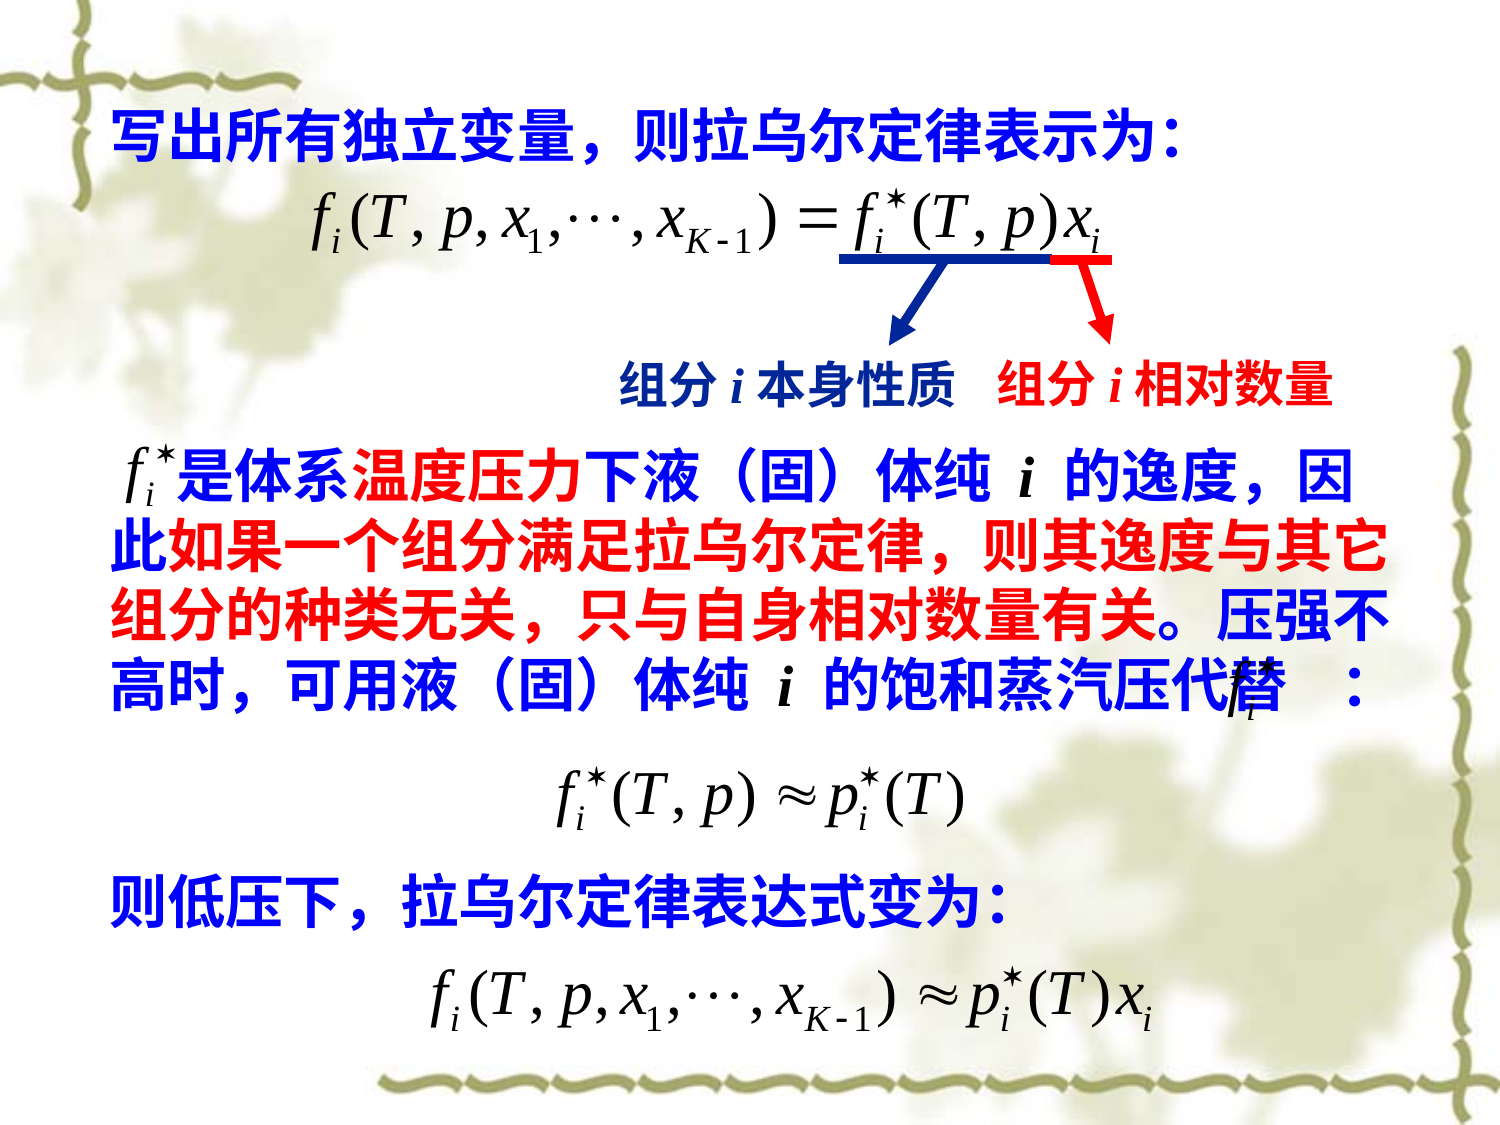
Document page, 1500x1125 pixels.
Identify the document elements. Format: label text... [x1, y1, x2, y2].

picture [0, 0, 1500, 1125]
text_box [534, 746, 977, 846]
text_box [94, 423, 1417, 736]
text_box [408, 945, 1166, 1047]
text_box 写出所有独立变量，则拉乌尔定律表示为： [94, 91, 1417, 177]
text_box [1080, 258, 1111, 345]
text_box 则低压下，拉乌尔定律表达式变为： [94, 858, 1426, 943]
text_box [289, 167, 1341, 422]
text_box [888, 258, 946, 347]
